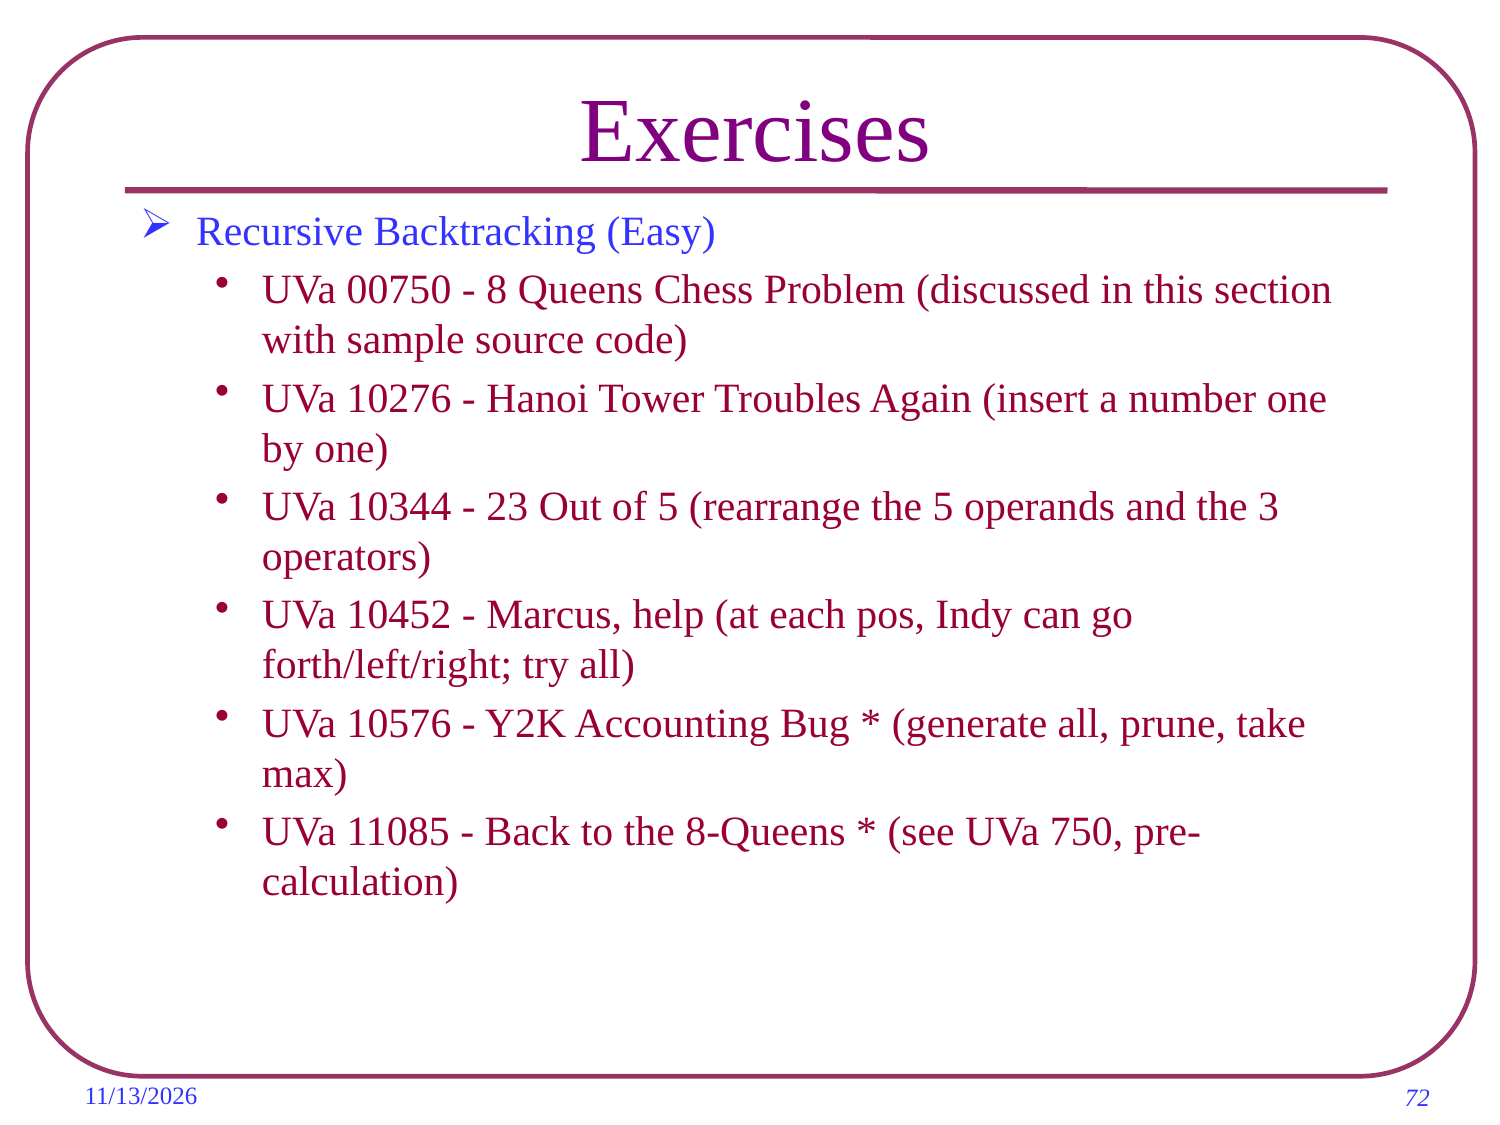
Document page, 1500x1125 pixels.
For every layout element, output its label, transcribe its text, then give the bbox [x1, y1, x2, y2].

slide_number 72 [1370, 1073, 1465, 1107]
title Exercises [123, 66, 1388, 187]
list Recursive Backtracking (Easy) UVa 00750 - 8 Queens Chess Problem (discussed in this section with sample source code) UVa 10276 - Hanoi Tower Troubles Again (insert a number one by one) UVa 10344 - 23 Out of 5 (rearrange the 5 operands and the 3 operators) UVa 10452 - Marcus, help (at each pos, Indy can go forth/left/right; try all) UVa 10576 - Y2K Accounting Bug * (generate all, prune, take max) UVa 11085 - Back to the 8-Queens * (see UVa 750, pre-calculation) [125, 196, 1388, 1053]
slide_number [58, 1071, 224, 1112]
